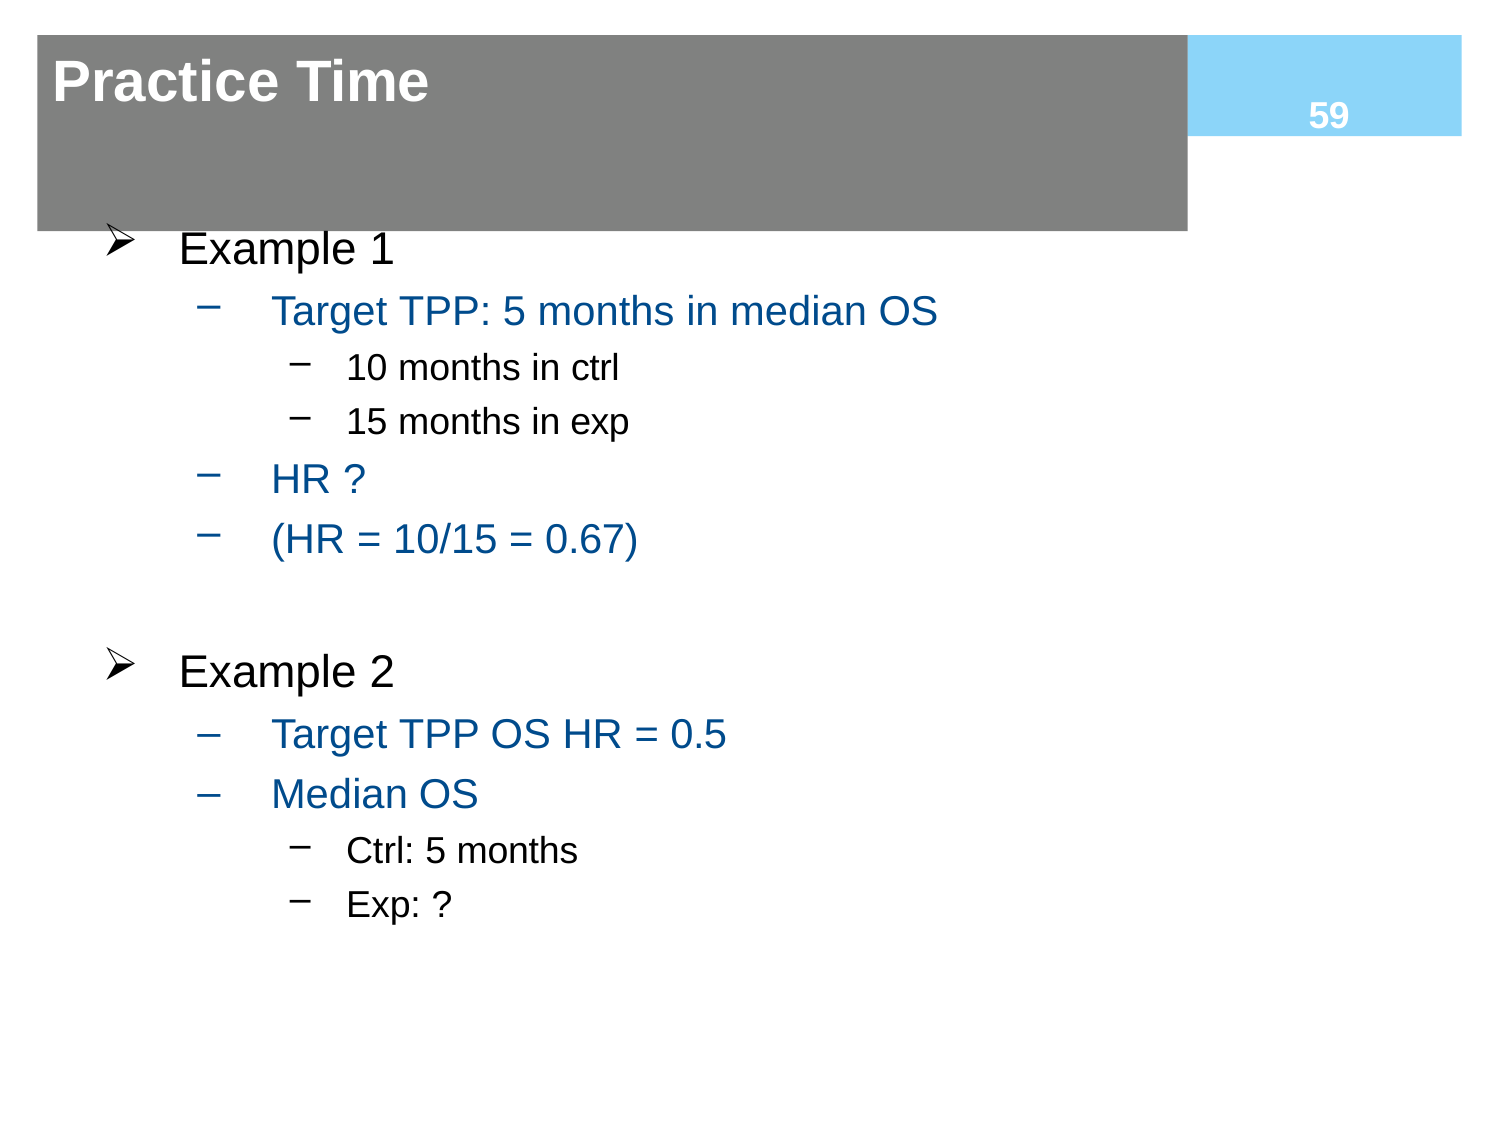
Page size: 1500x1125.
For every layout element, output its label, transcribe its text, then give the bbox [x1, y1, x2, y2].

title Practice Time [37, 35, 1188, 232]
text_box 59 [1188, 35, 1462, 137]
text_box Example 1 Target TPP: 5 months in median OS 10 months in ctrl 15 months in exp HR ? (HR = 10/15 = 0.67) Example 2 Target TPP OS HR = 0.5 Median OS Ctrl: 5 months Exp: ? [100, 205, 945, 926]
